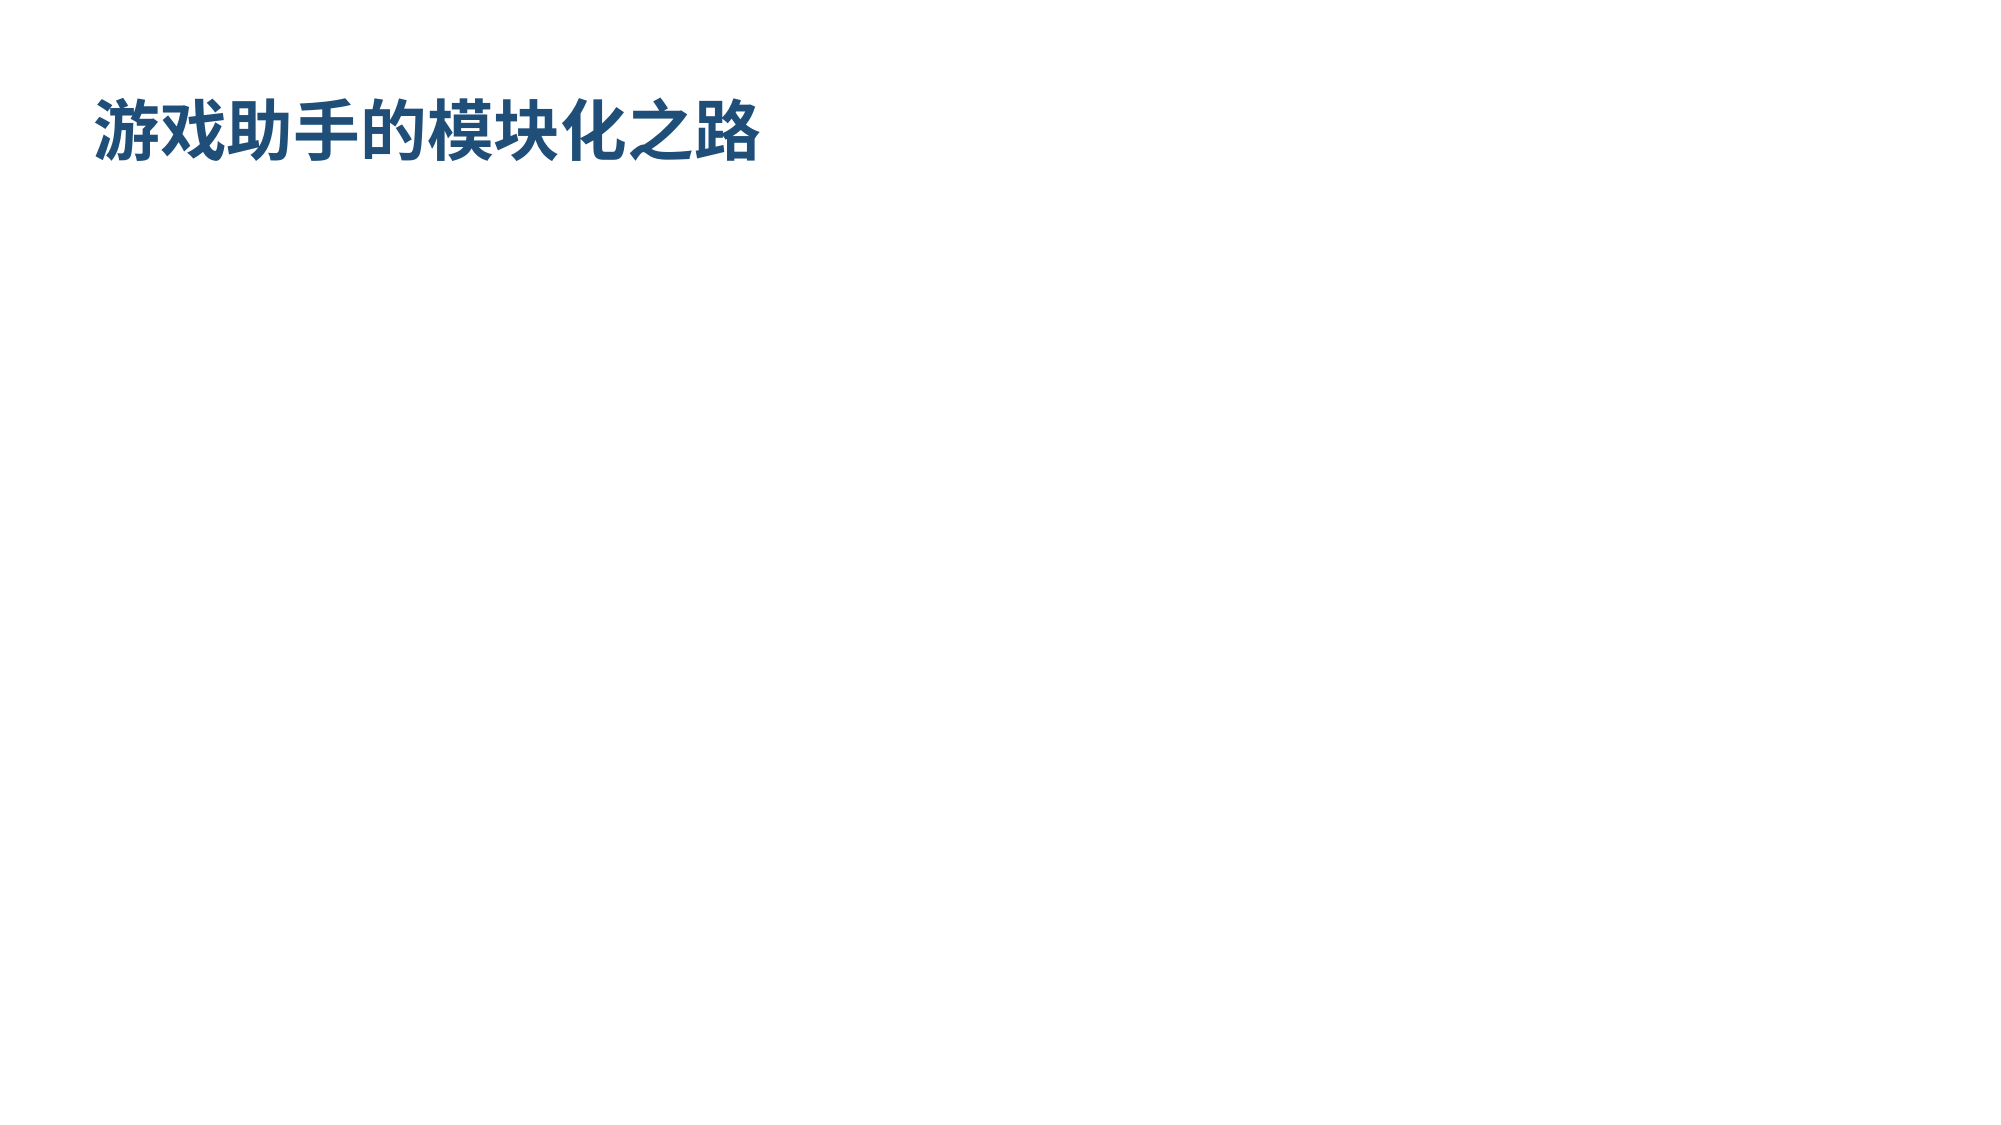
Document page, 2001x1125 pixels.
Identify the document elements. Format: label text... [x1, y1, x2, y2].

text_box 游戏助手的模块化之路 [73, 87, 988, 170]
